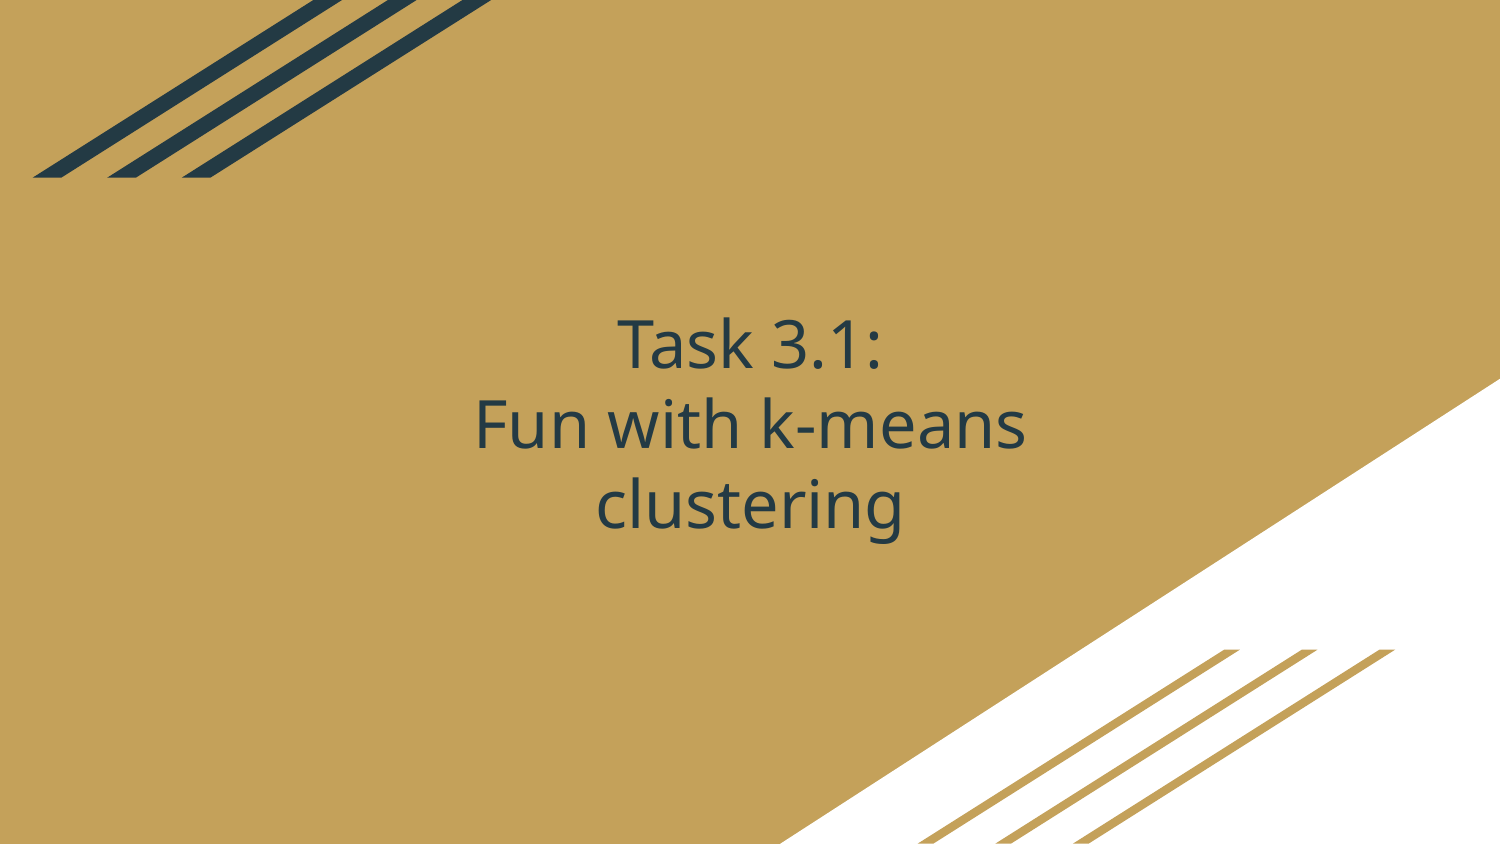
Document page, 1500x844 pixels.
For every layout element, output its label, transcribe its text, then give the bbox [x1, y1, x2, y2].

title Task 3.1: Fun with k-means clustering [309, 286, 1192, 557]
